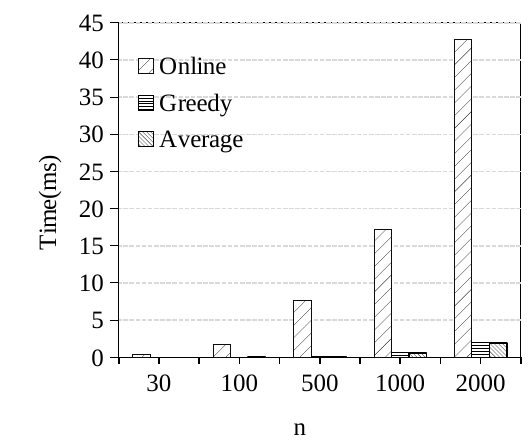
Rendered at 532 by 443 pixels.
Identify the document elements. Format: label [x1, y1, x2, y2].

chart [0, 0, 532, 443]
